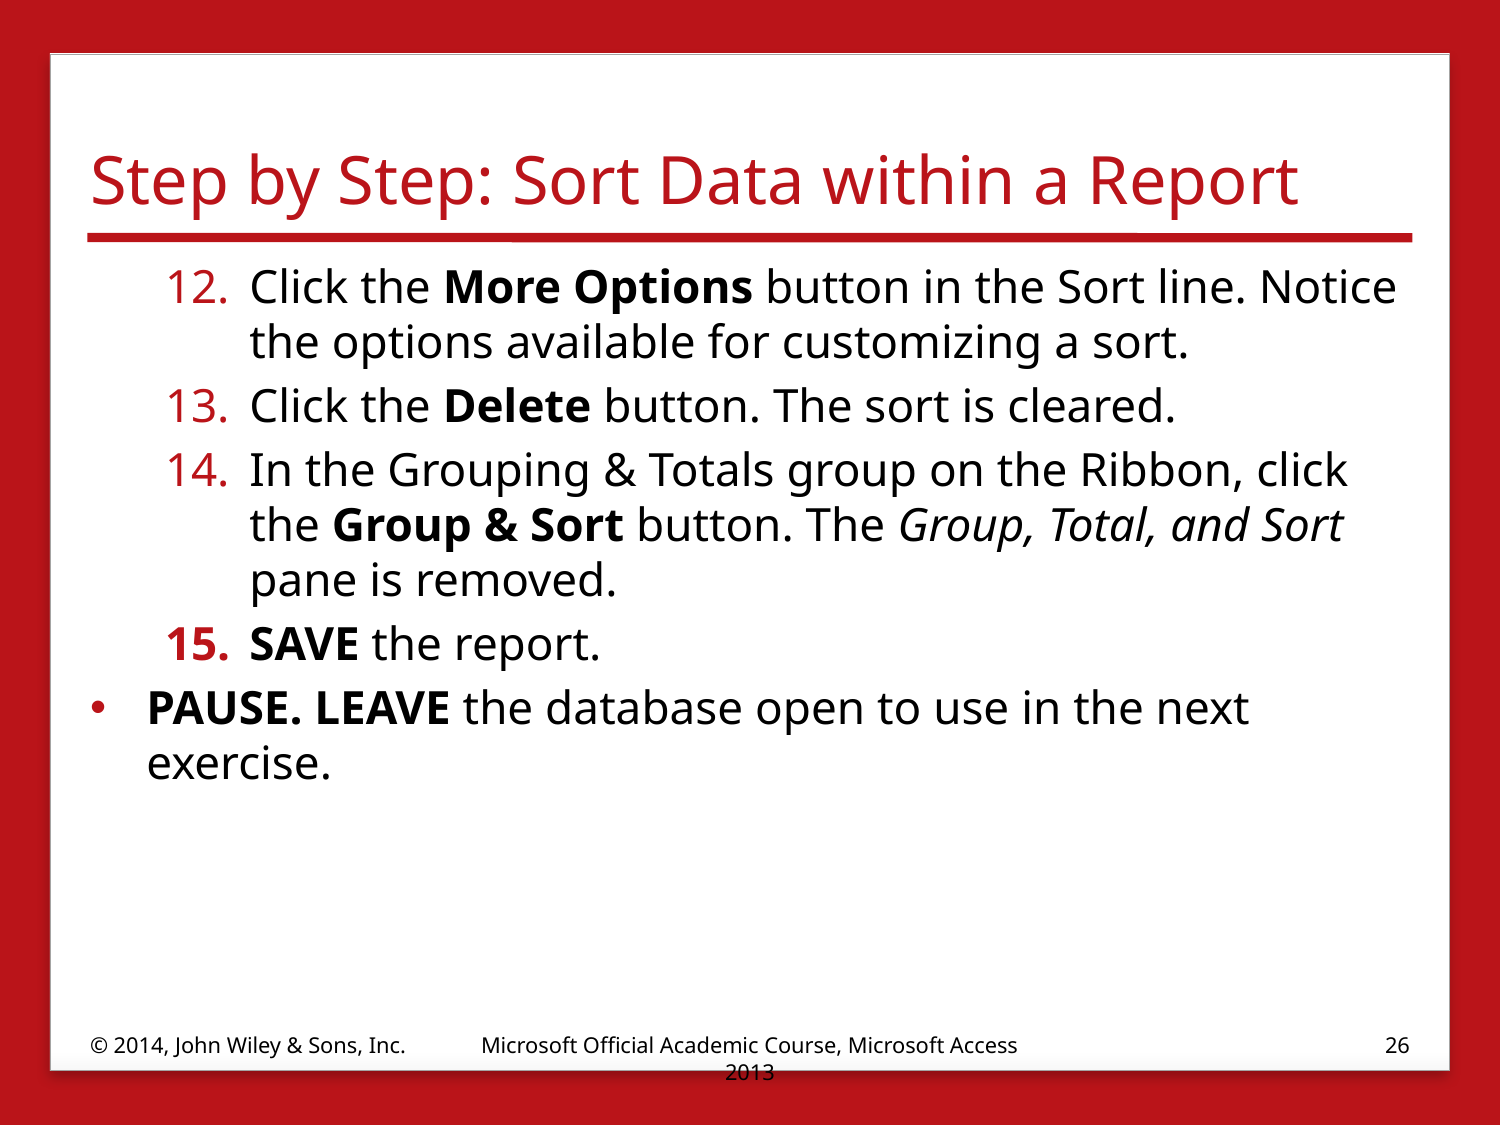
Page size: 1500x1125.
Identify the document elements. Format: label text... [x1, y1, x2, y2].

slide_number © 2014, John Wiley & Sons, Inc. [74, 1024, 426, 1103]
list Click the More Options button in the Sort line. Notice the options available for customizing a sort. Click the Delete button. The sort is cleared. In the Grouping & Totals group on the Ribbon, click the Group & Sort button. The Group, Total, and Sort pane is removed. SAVE the report. PAUSE. LEAVE the database open to use in the next exercise. [75, 249, 1425, 1063]
slide_number 26 [1074, 1024, 1426, 1103]
title Step by Step: Sort Data within a Report [74, 74, 1426, 226]
footer Microsoft Official Academic Course, Microsoft Access 2013 [449, 1024, 1051, 1103]
